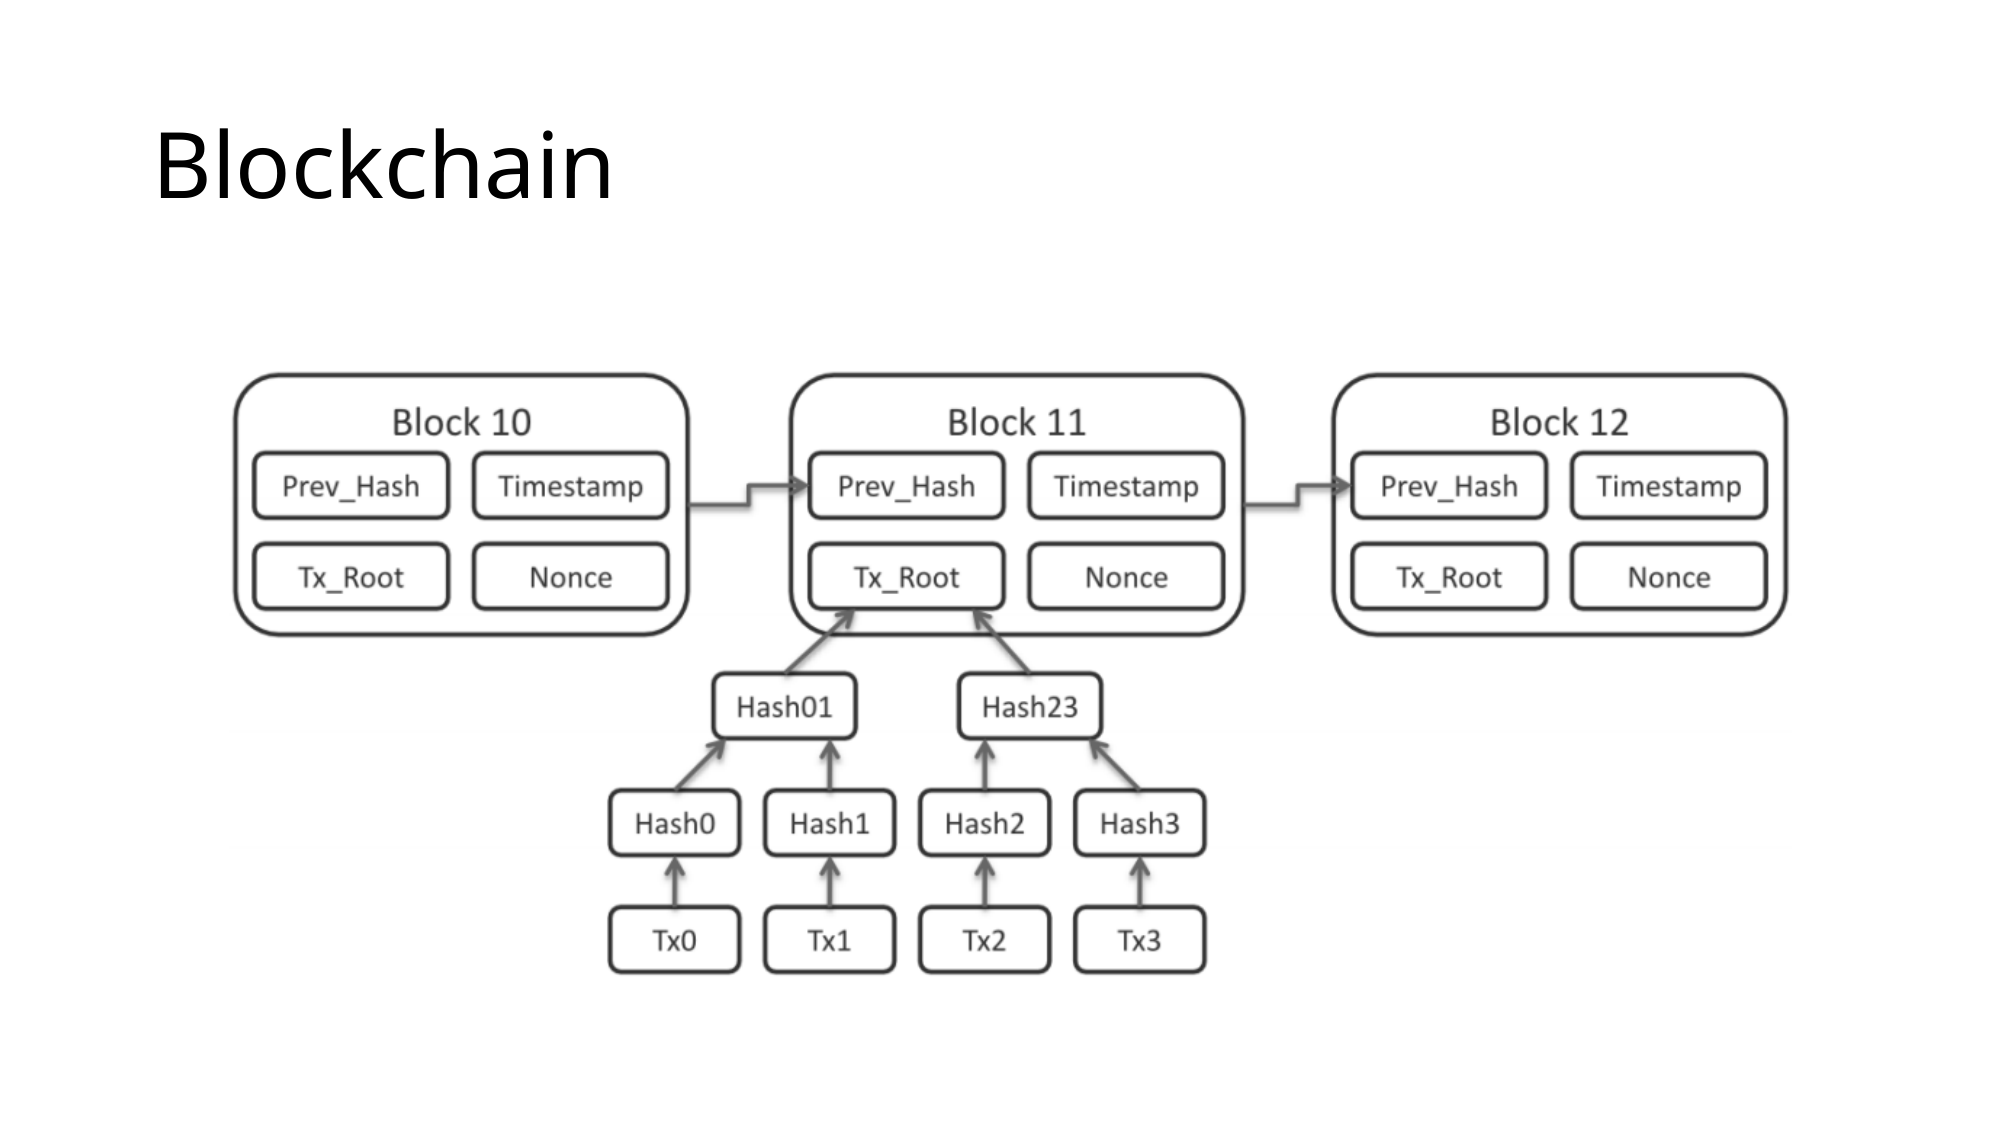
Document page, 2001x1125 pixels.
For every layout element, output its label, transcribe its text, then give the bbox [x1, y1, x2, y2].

title Blockchain [137, 59, 1863, 278]
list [185, 299, 1831, 1014]
